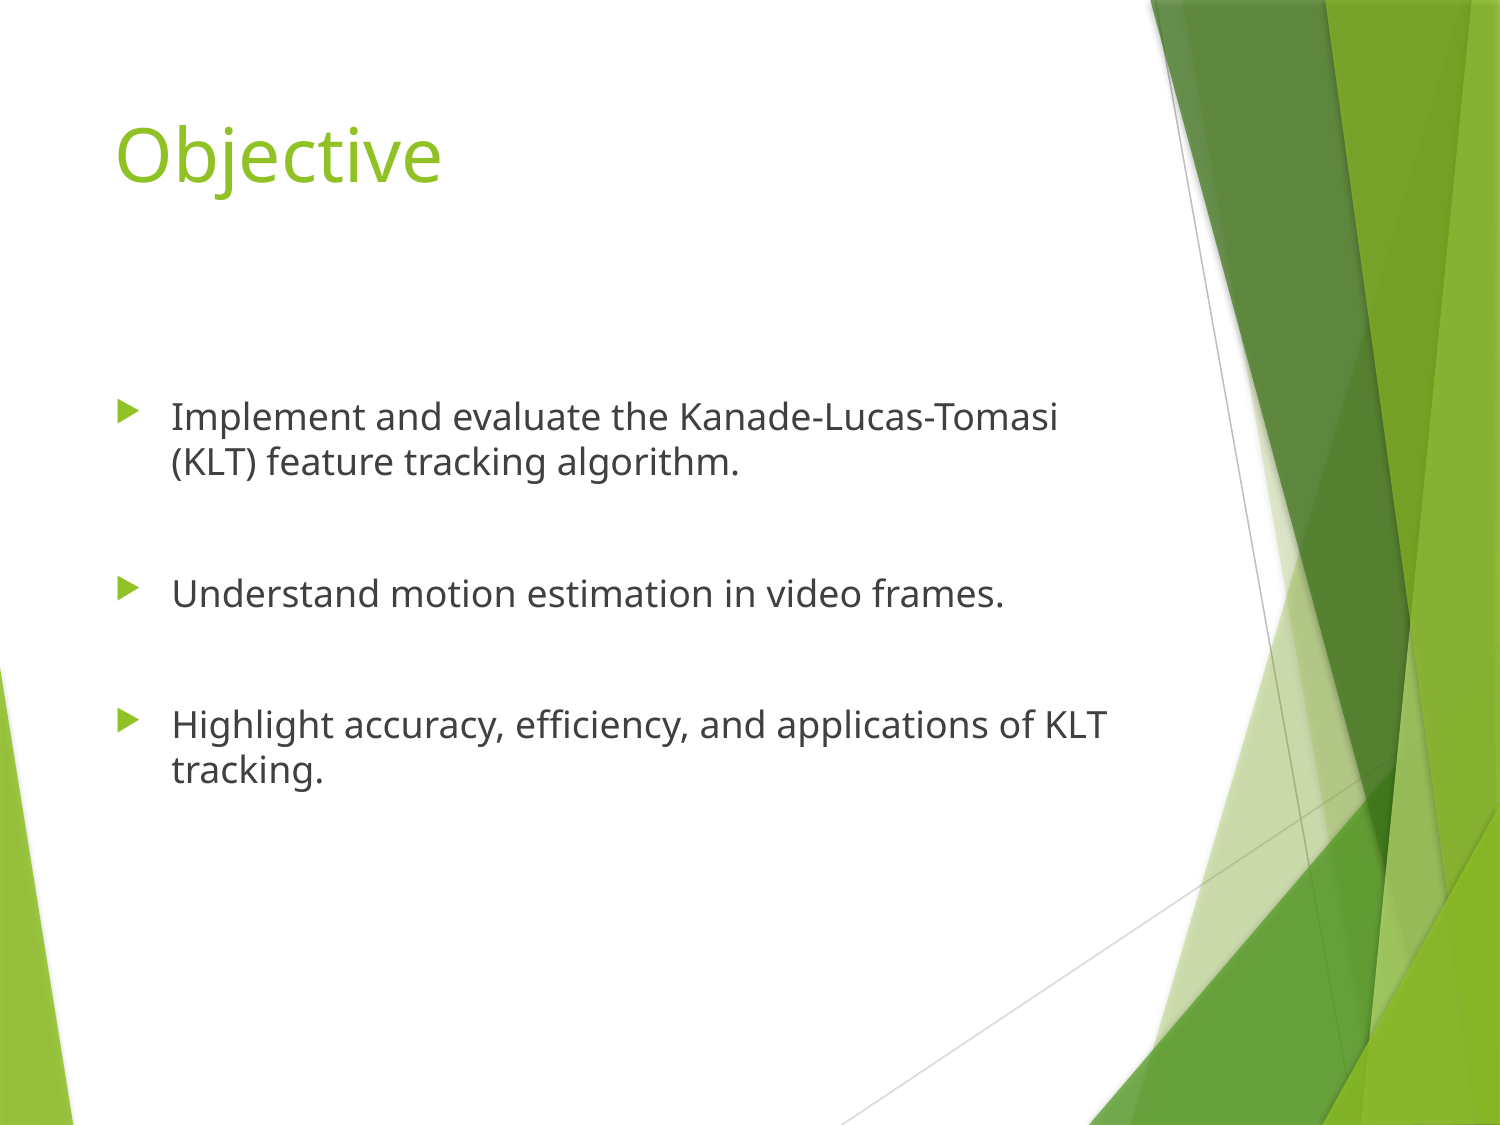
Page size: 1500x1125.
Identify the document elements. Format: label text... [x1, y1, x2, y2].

list Implement and evaluate the Kanade-Lucas-Tomasi (KLT) feature tracking algorithm. Understand motion estimation in video frames. Highlight accuracy, efficiency, and applications of KLT tracking. [99, 319, 1142, 957]
title Objective [99, 99, 1142, 317]
